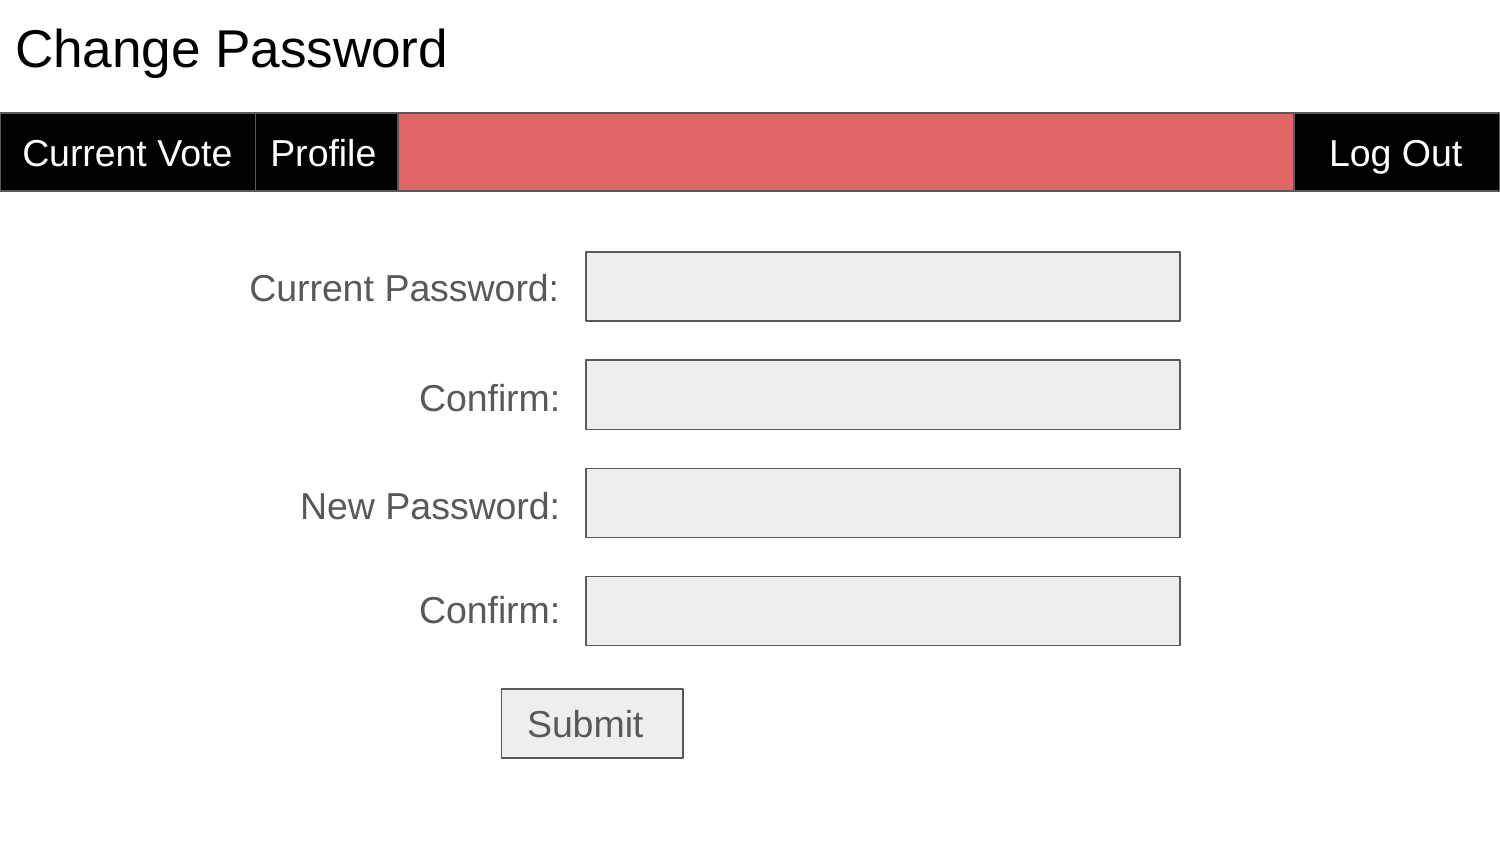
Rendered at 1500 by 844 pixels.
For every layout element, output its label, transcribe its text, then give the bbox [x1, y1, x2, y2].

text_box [0, 112, 1500, 192]
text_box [234, 248, 1181, 648]
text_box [501, 684, 1188, 761]
title Change Password [0, 0, 1398, 94]
